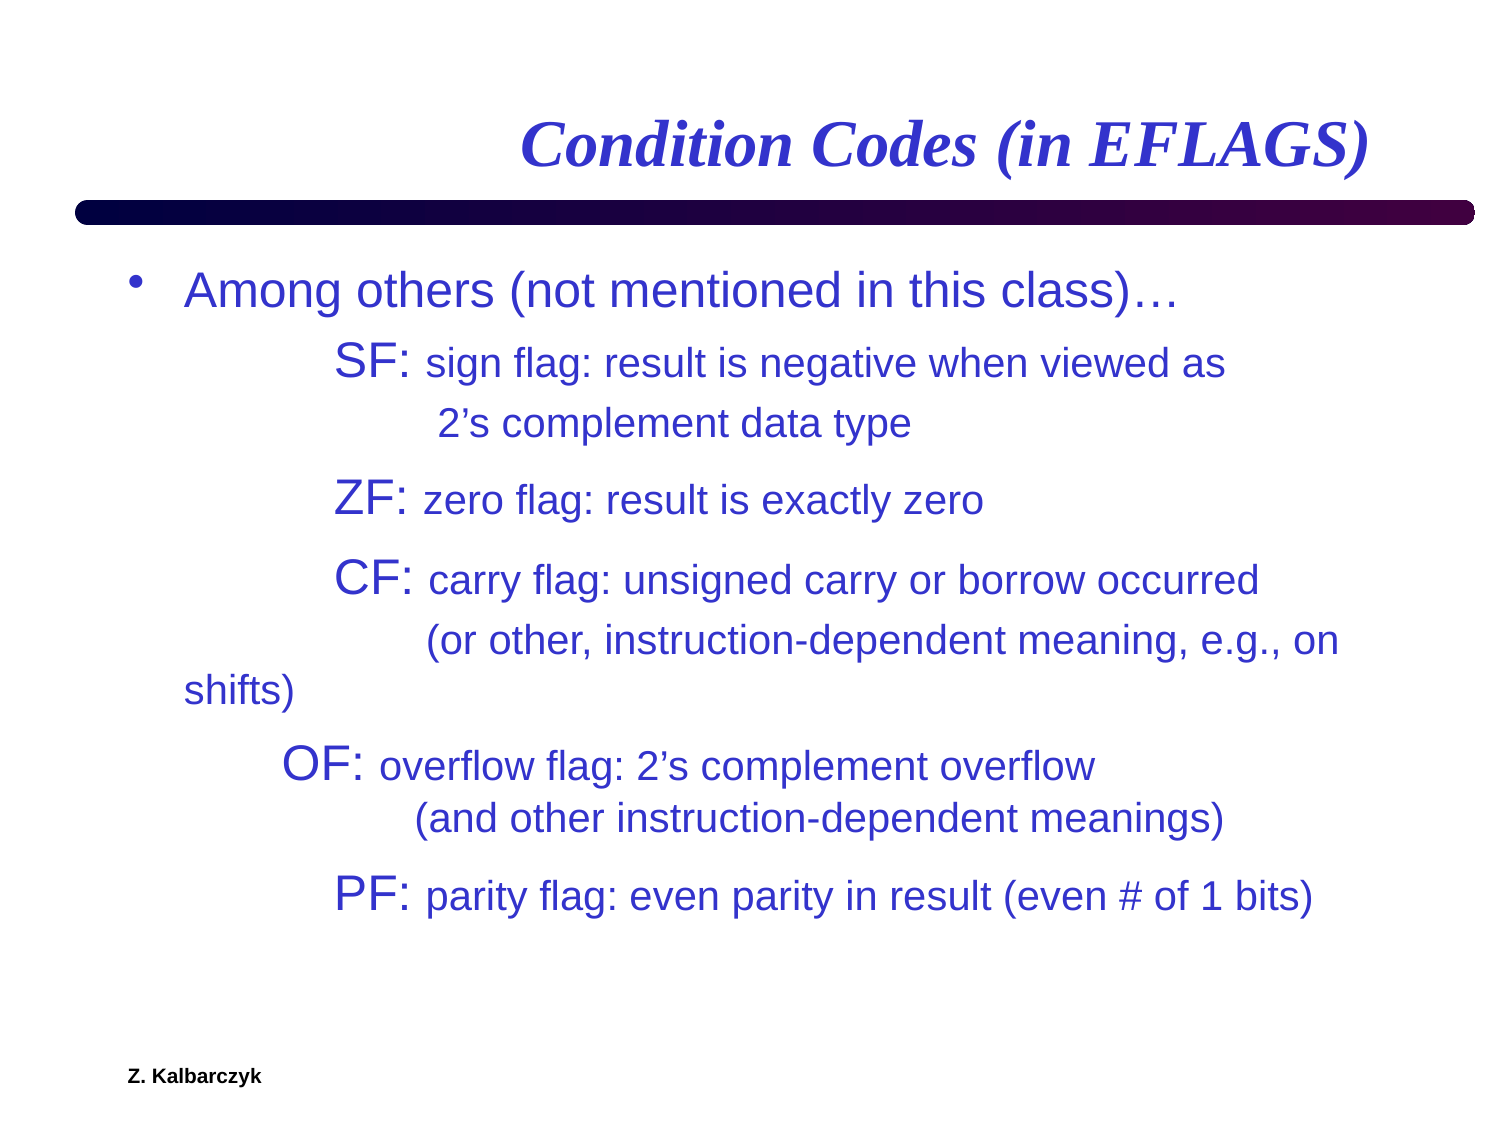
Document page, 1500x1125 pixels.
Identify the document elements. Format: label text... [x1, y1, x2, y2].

list Among others (not mentioned in this class)… SF: sign flag: result is negative when viewed as 2’s complement data type ZF: zero flag: result is exactly zero CF: carry flag: unsigned carry or borrow occurred (or other, instruction-dependent meaning, e.g., on shifts) OF: overflow flag: 2’s complement overflow (and other instruction-dependent meanings) PF: parity flag: even parity in result (even # of 1 bits) [112, 249, 1438, 1001]
title Condition Codes (in EFLAGS) [112, 37, 1388, 188]
slide_number Z. Kalbarczyk [112, 1037, 426, 1113]
